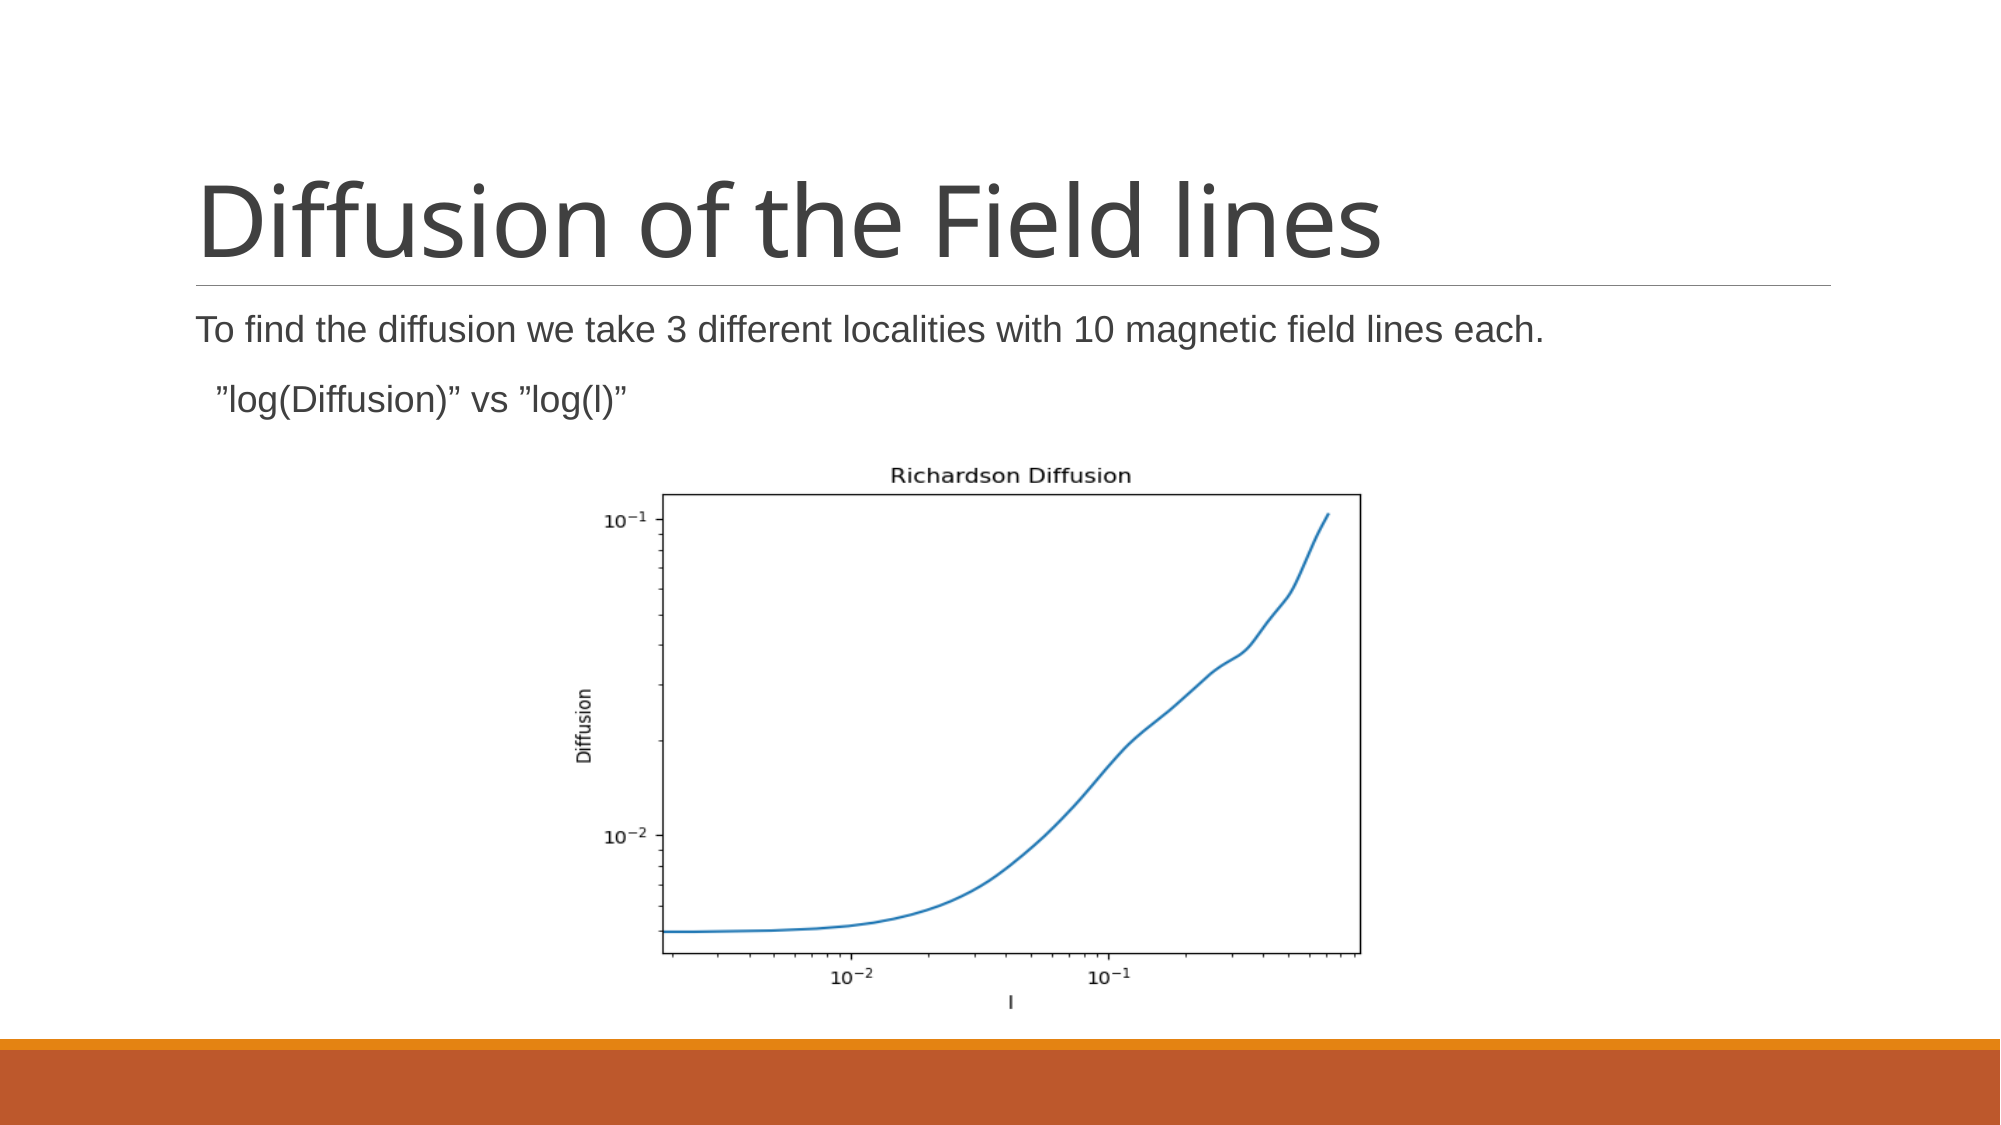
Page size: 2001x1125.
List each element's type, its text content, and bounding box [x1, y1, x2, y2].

title Diffusion of the Field lines [180, 47, 1830, 285]
list To find the diffusion we take 3 different localities with 10 magnetic field lines each. ”log(Diffusion)” vs ”log(l)” [180, 302, 1830, 963]
picture [550, 421, 1450, 1020]
